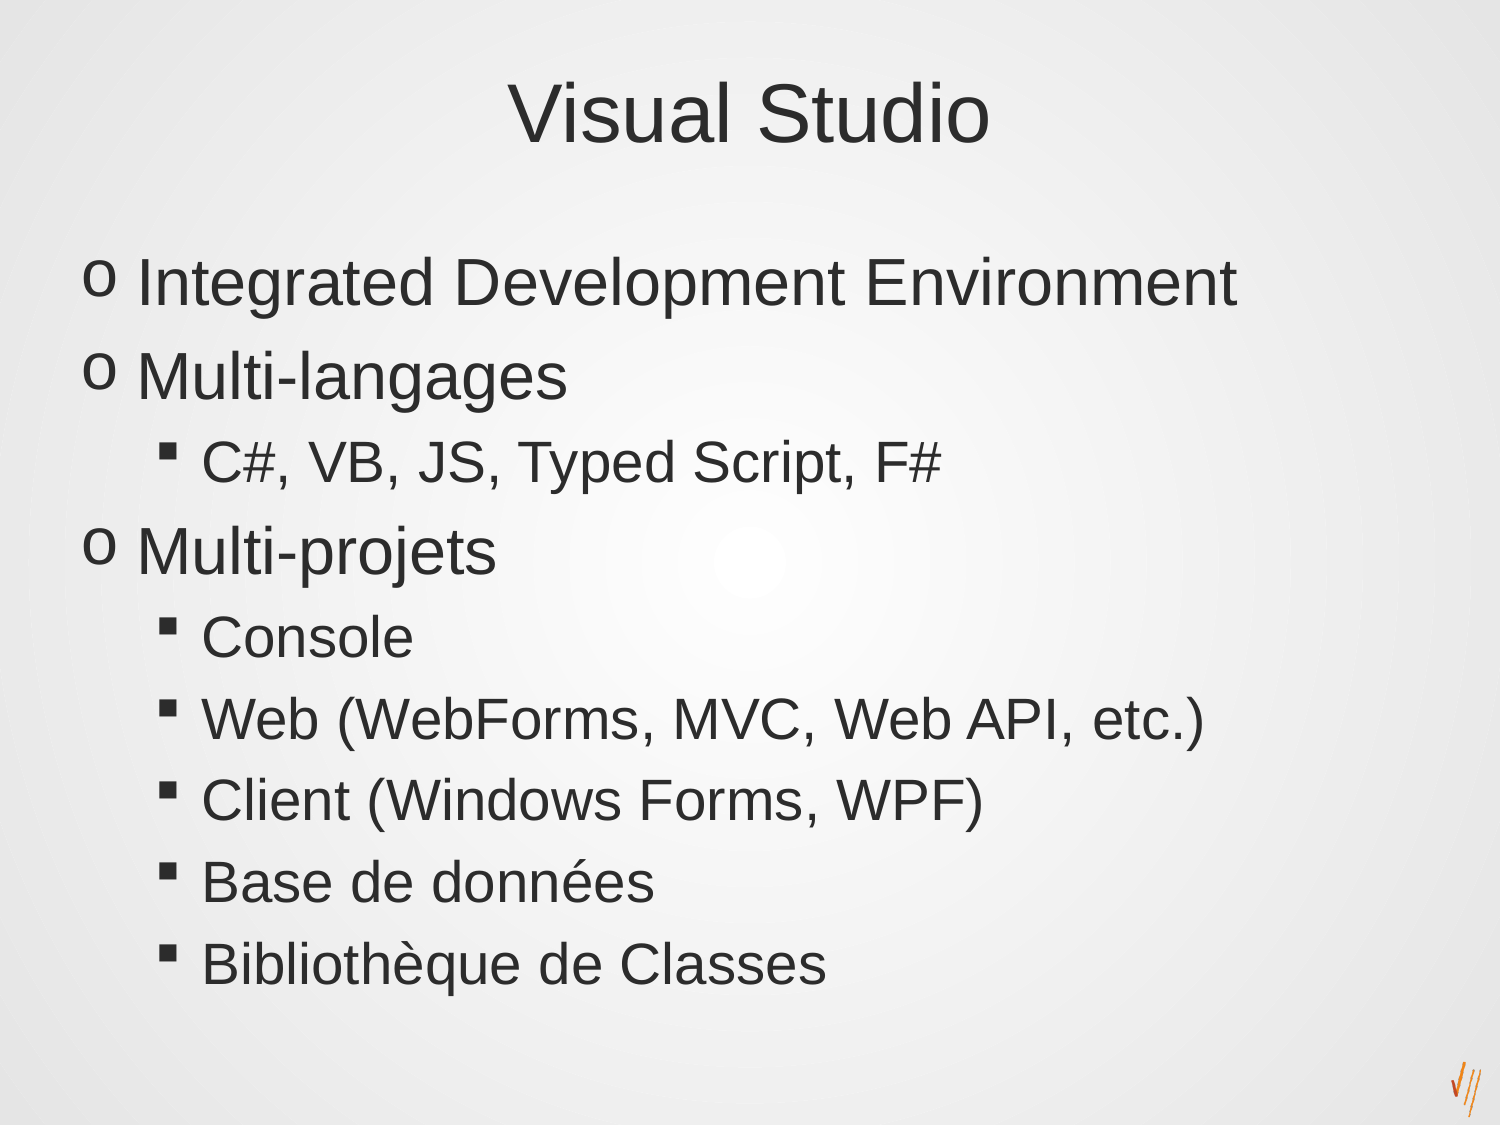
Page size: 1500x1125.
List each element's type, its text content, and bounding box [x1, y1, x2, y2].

title Visual Studio [64, 30, 1436, 180]
picture [1435, 1058, 1498, 1121]
list Integrated Development Environment Multi-langages C#, VB, JS, Typed Script, F# Multi-projets Console Web (WebForms, MVC, Web API, etc.) Client (Windows Forms, WPF) Base de données Bibliothèque de Classes [64, 231, 1447, 1047]
